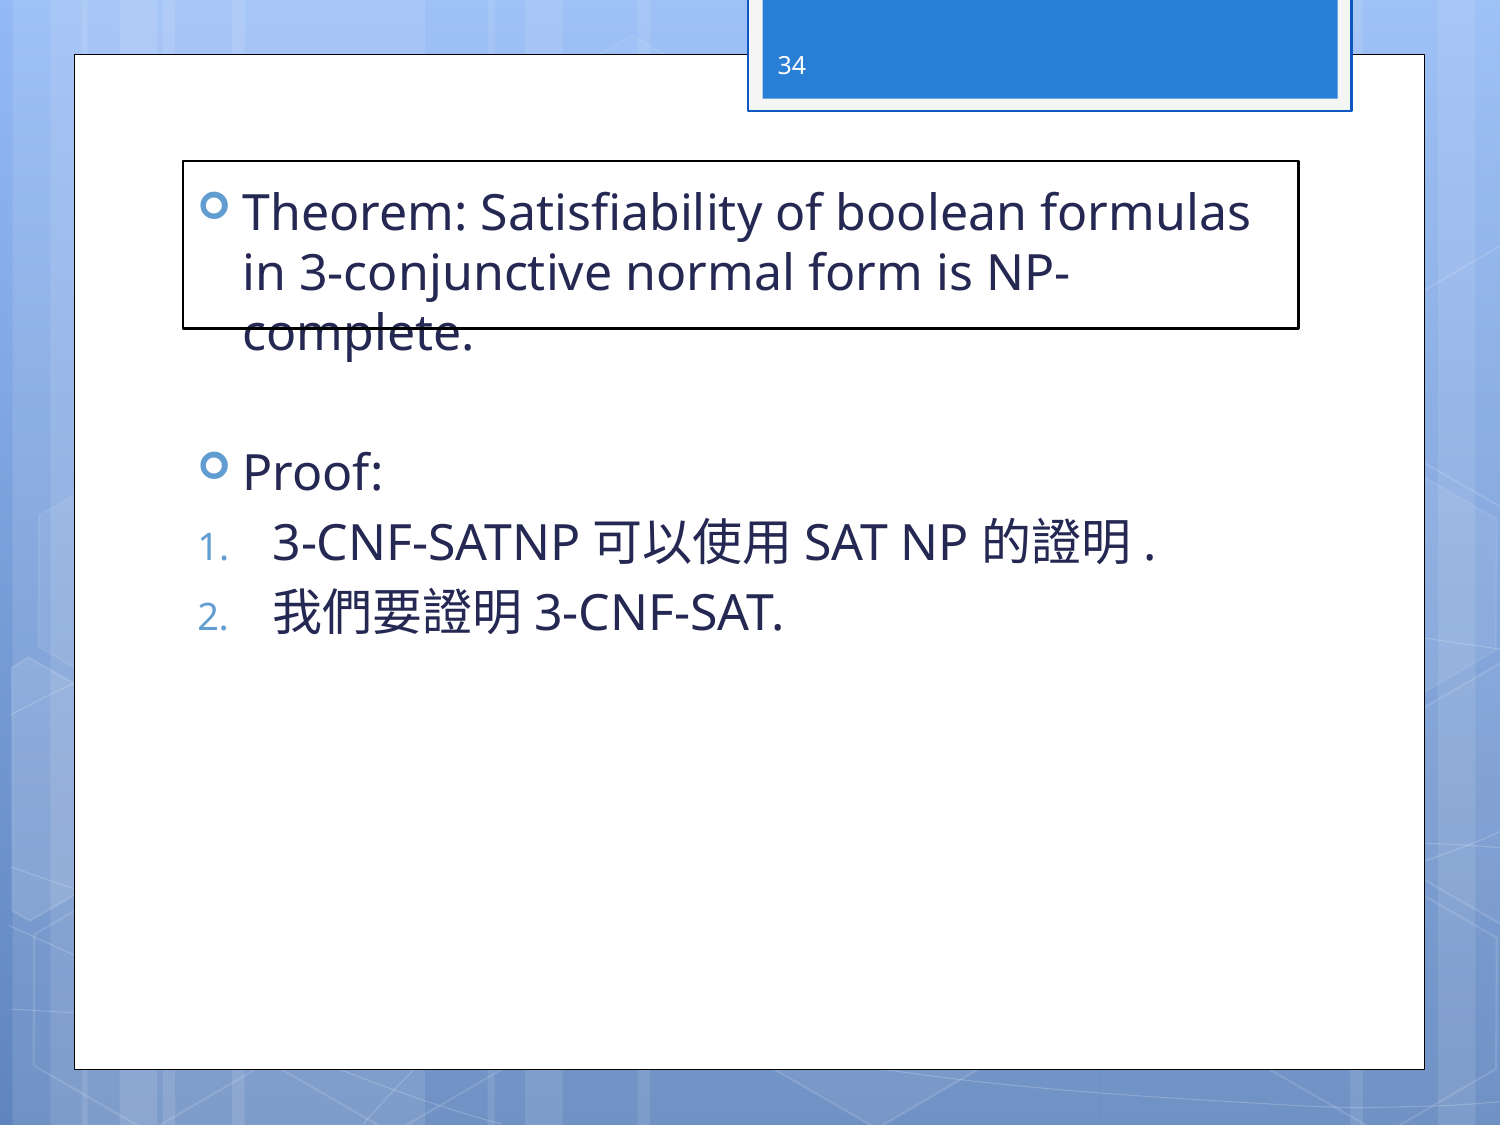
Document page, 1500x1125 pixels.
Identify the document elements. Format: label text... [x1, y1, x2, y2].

text_box [182, 160, 1300, 330]
slide_number 34 [762, 36, 982, 97]
